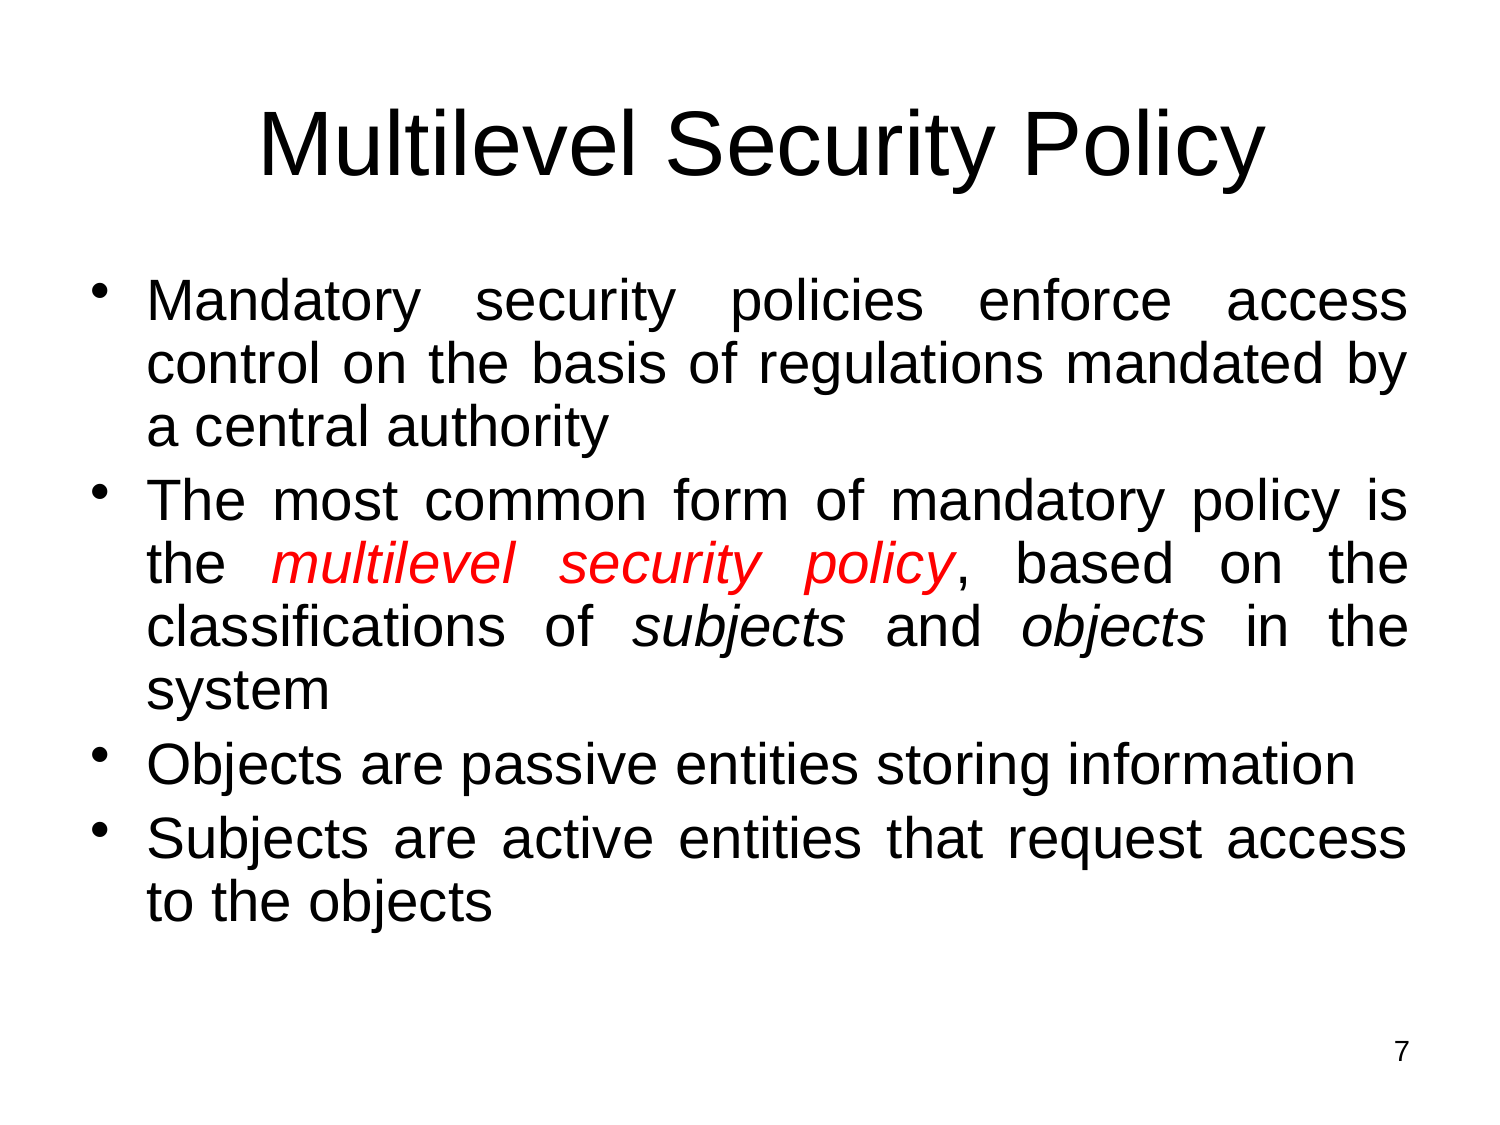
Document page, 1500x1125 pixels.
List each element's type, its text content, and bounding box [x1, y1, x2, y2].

list Mandatory security policies enforce access control on the basis of regulations mandated by a central authority The most common form of mandatory policy is the multilevel security policy, based on the classifications of subjects and objects in the system Objects are passive entities storing information Subjects are active entities that request access to the objects [75, 262, 1425, 1005]
slide_number 7 [1074, 1024, 1425, 1103]
title Multilevel Security Policy [75, 45, 1425, 233]
